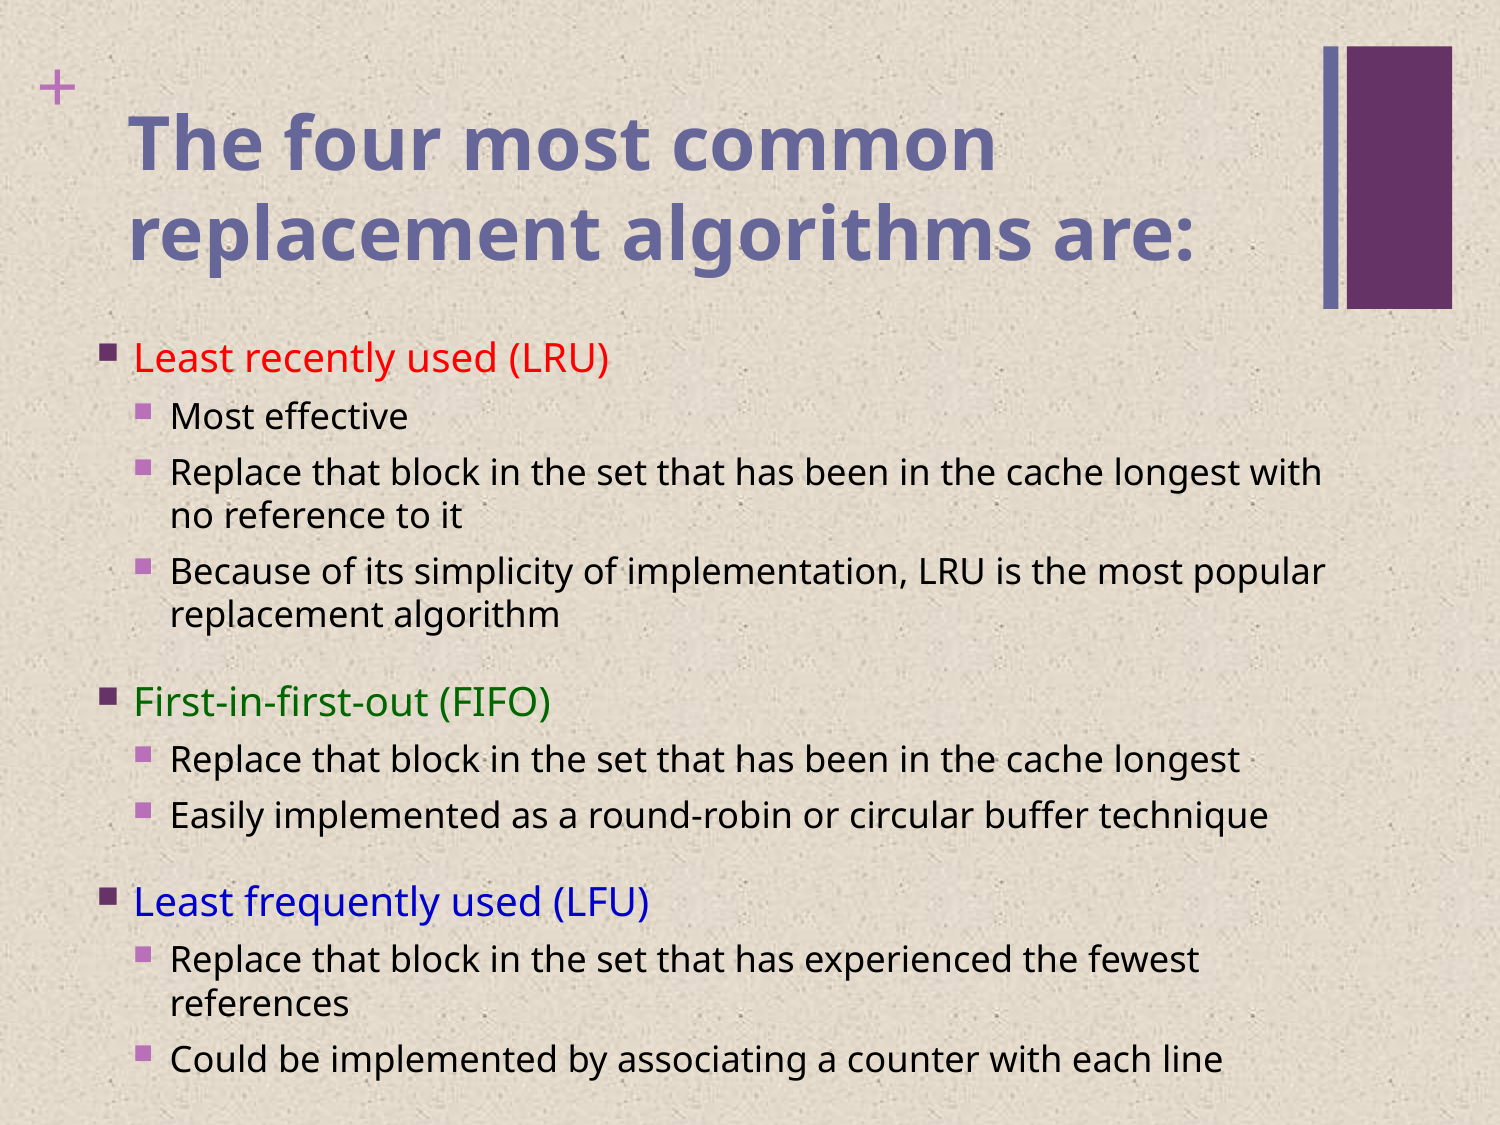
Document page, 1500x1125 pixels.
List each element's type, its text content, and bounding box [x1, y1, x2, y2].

title The four most common replacement algorithms are: [112, 87, 1353, 271]
list Least recently used (LRU) Most effective Replace that block in the set that has been in the cache longest with no reference to it Because of its simplicity of implementation, LRU is the most popular replacement algorithm First-in-first-out (FIFO) Replace that block in the set that has been in the cache longest Easily implemented as a round-robin or circular buffer technique Least frequently used (LFU) Replace that block in the set that has experienced the fewest references Could be implemented by associating a counter with each line [81, 324, 1363, 1088]
picture [0, 0, 1500, 1125]
